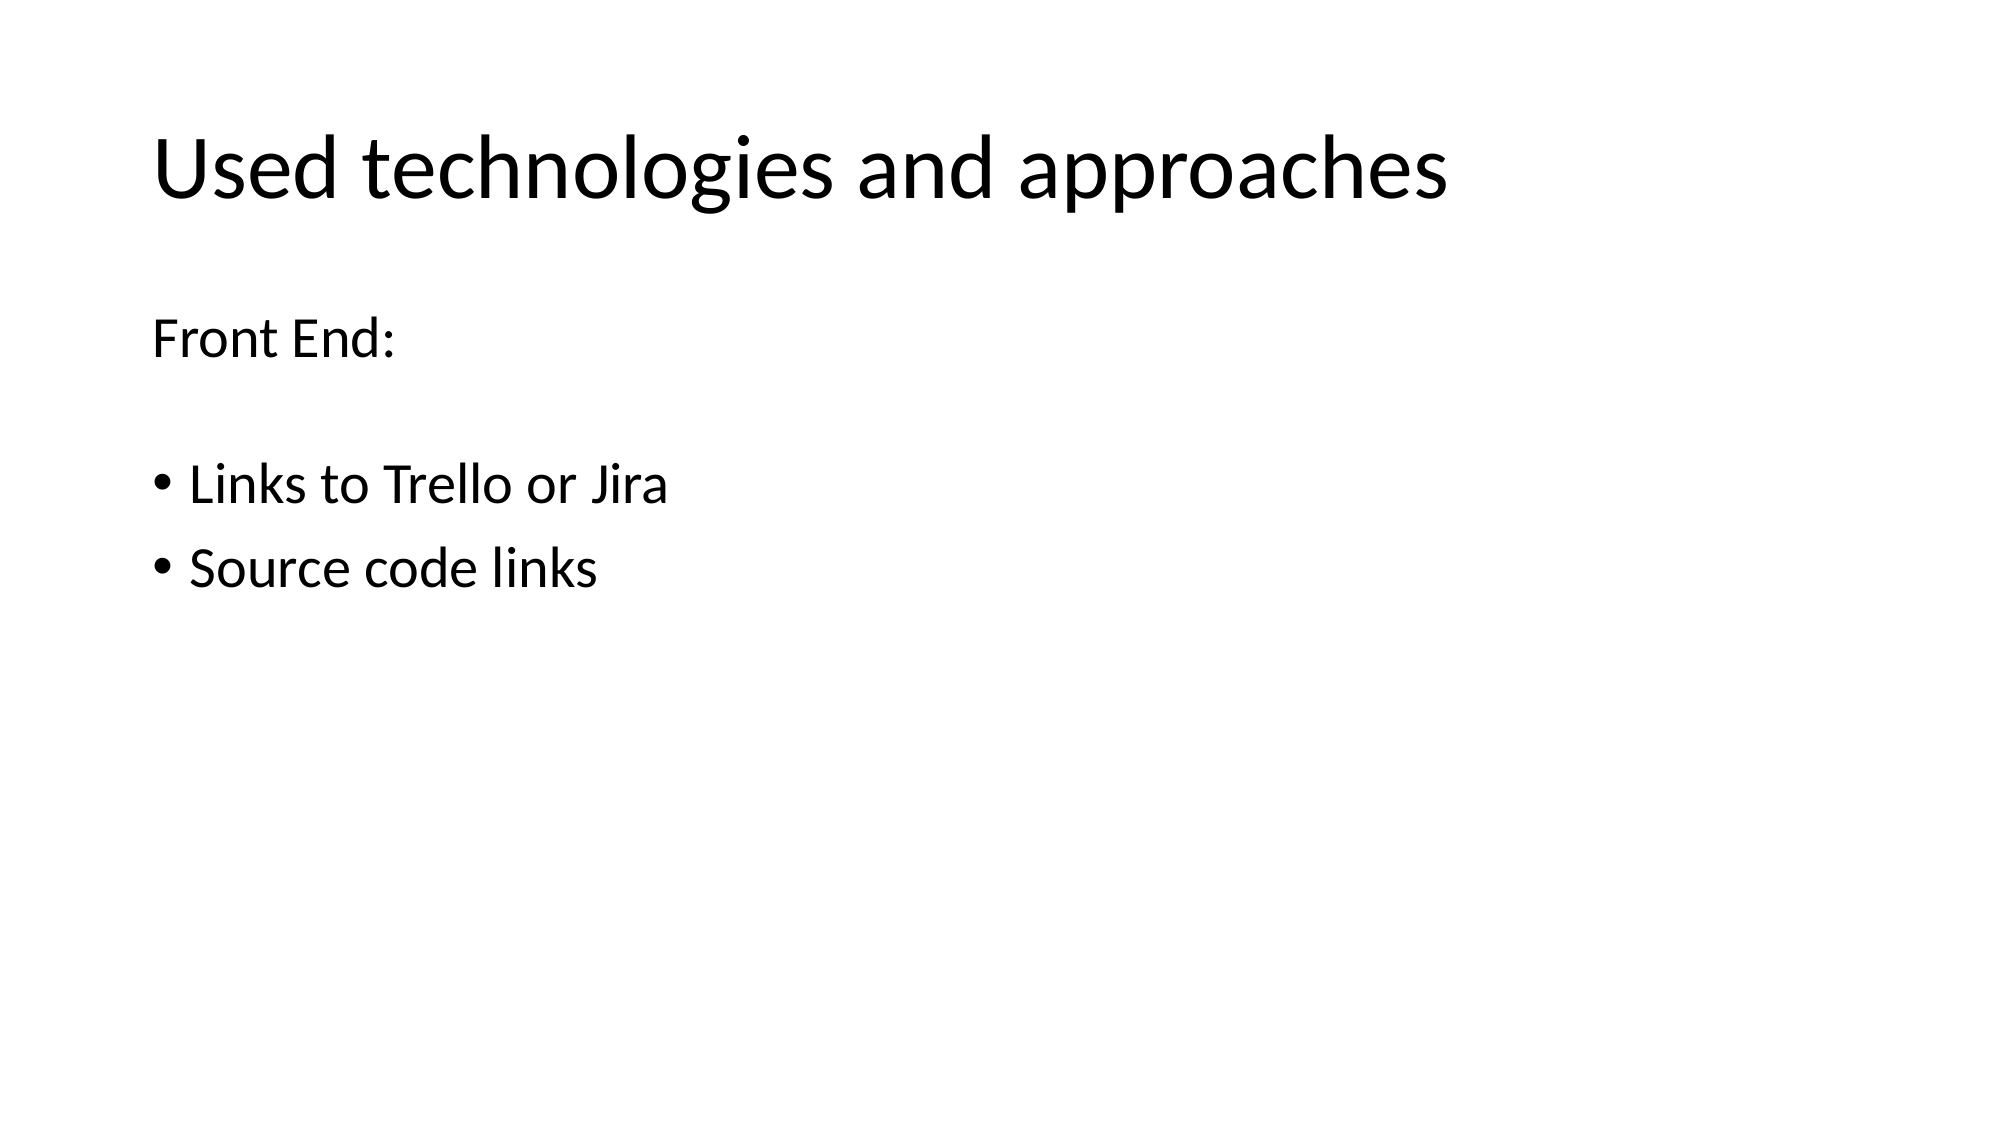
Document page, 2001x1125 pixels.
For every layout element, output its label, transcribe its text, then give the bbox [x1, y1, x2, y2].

list Front End: Links to Trello or Jira Source code links [137, 299, 733, 1014]
title Used technologies and approaches [137, 59, 1863, 278]
